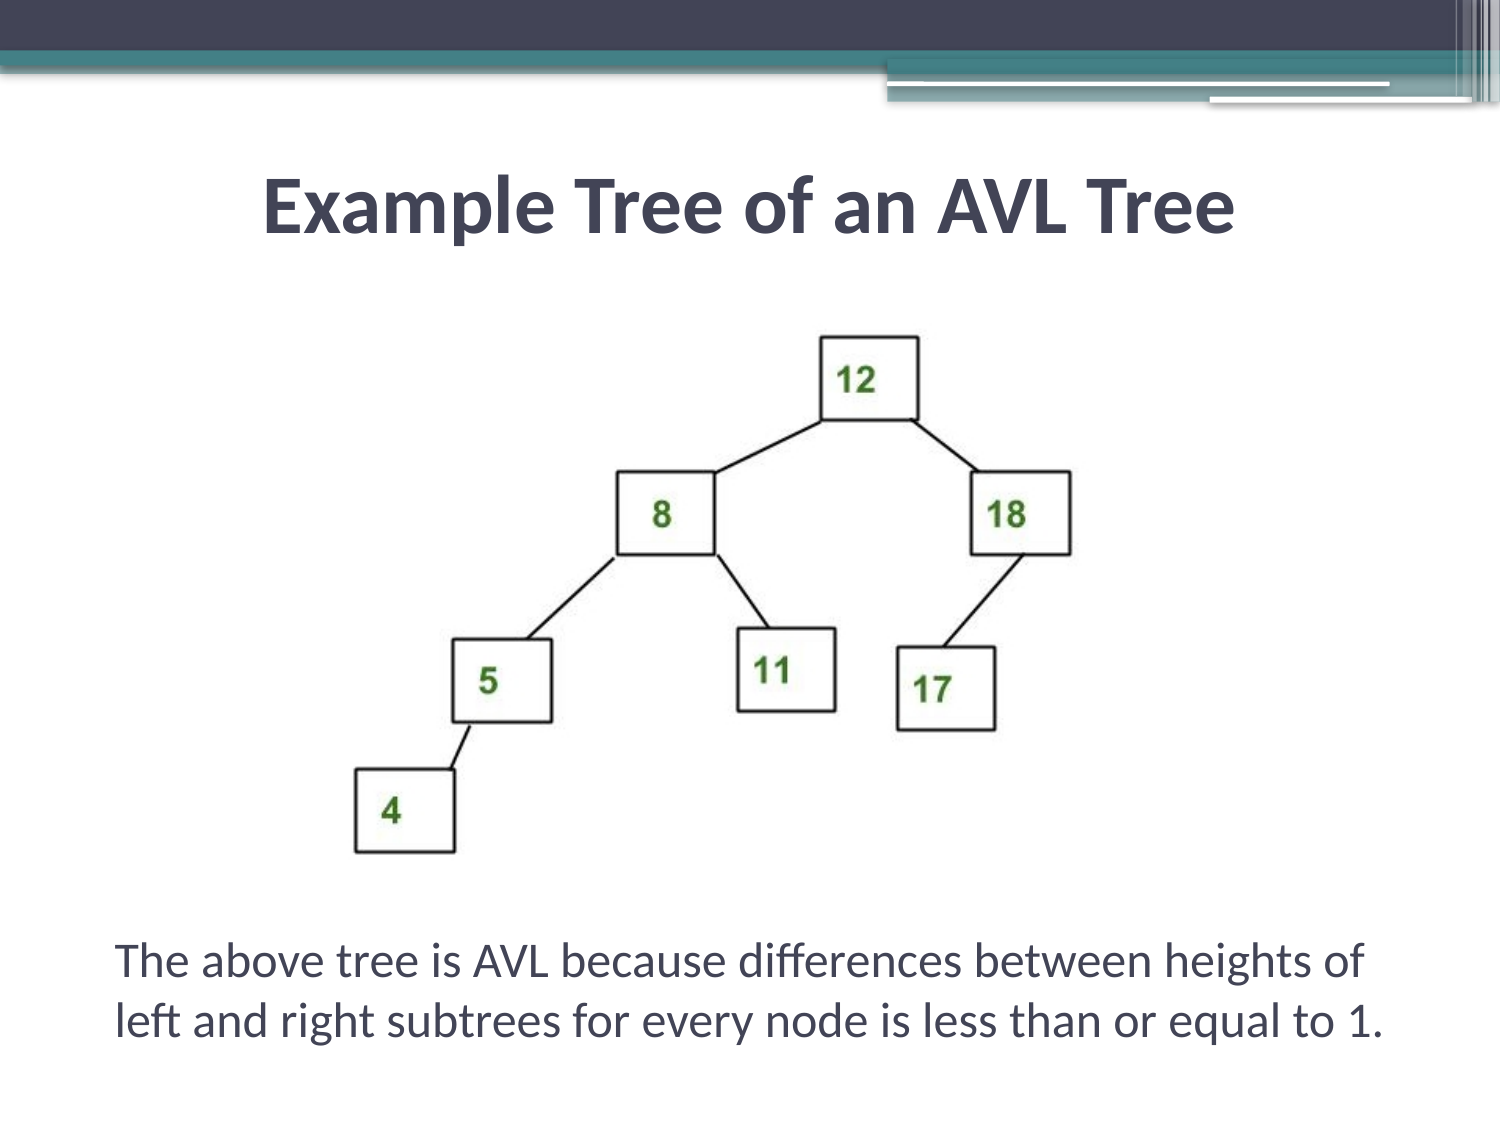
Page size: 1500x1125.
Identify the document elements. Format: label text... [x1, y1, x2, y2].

picture [324, 249, 1118, 923]
text_box The above tree is AVL because differences between heights of left and right subtrees for every node is less than or equal to 1. [99, 900, 1450, 1075]
title Example Tree of an AVL Tree [75, 112, 1425, 288]
